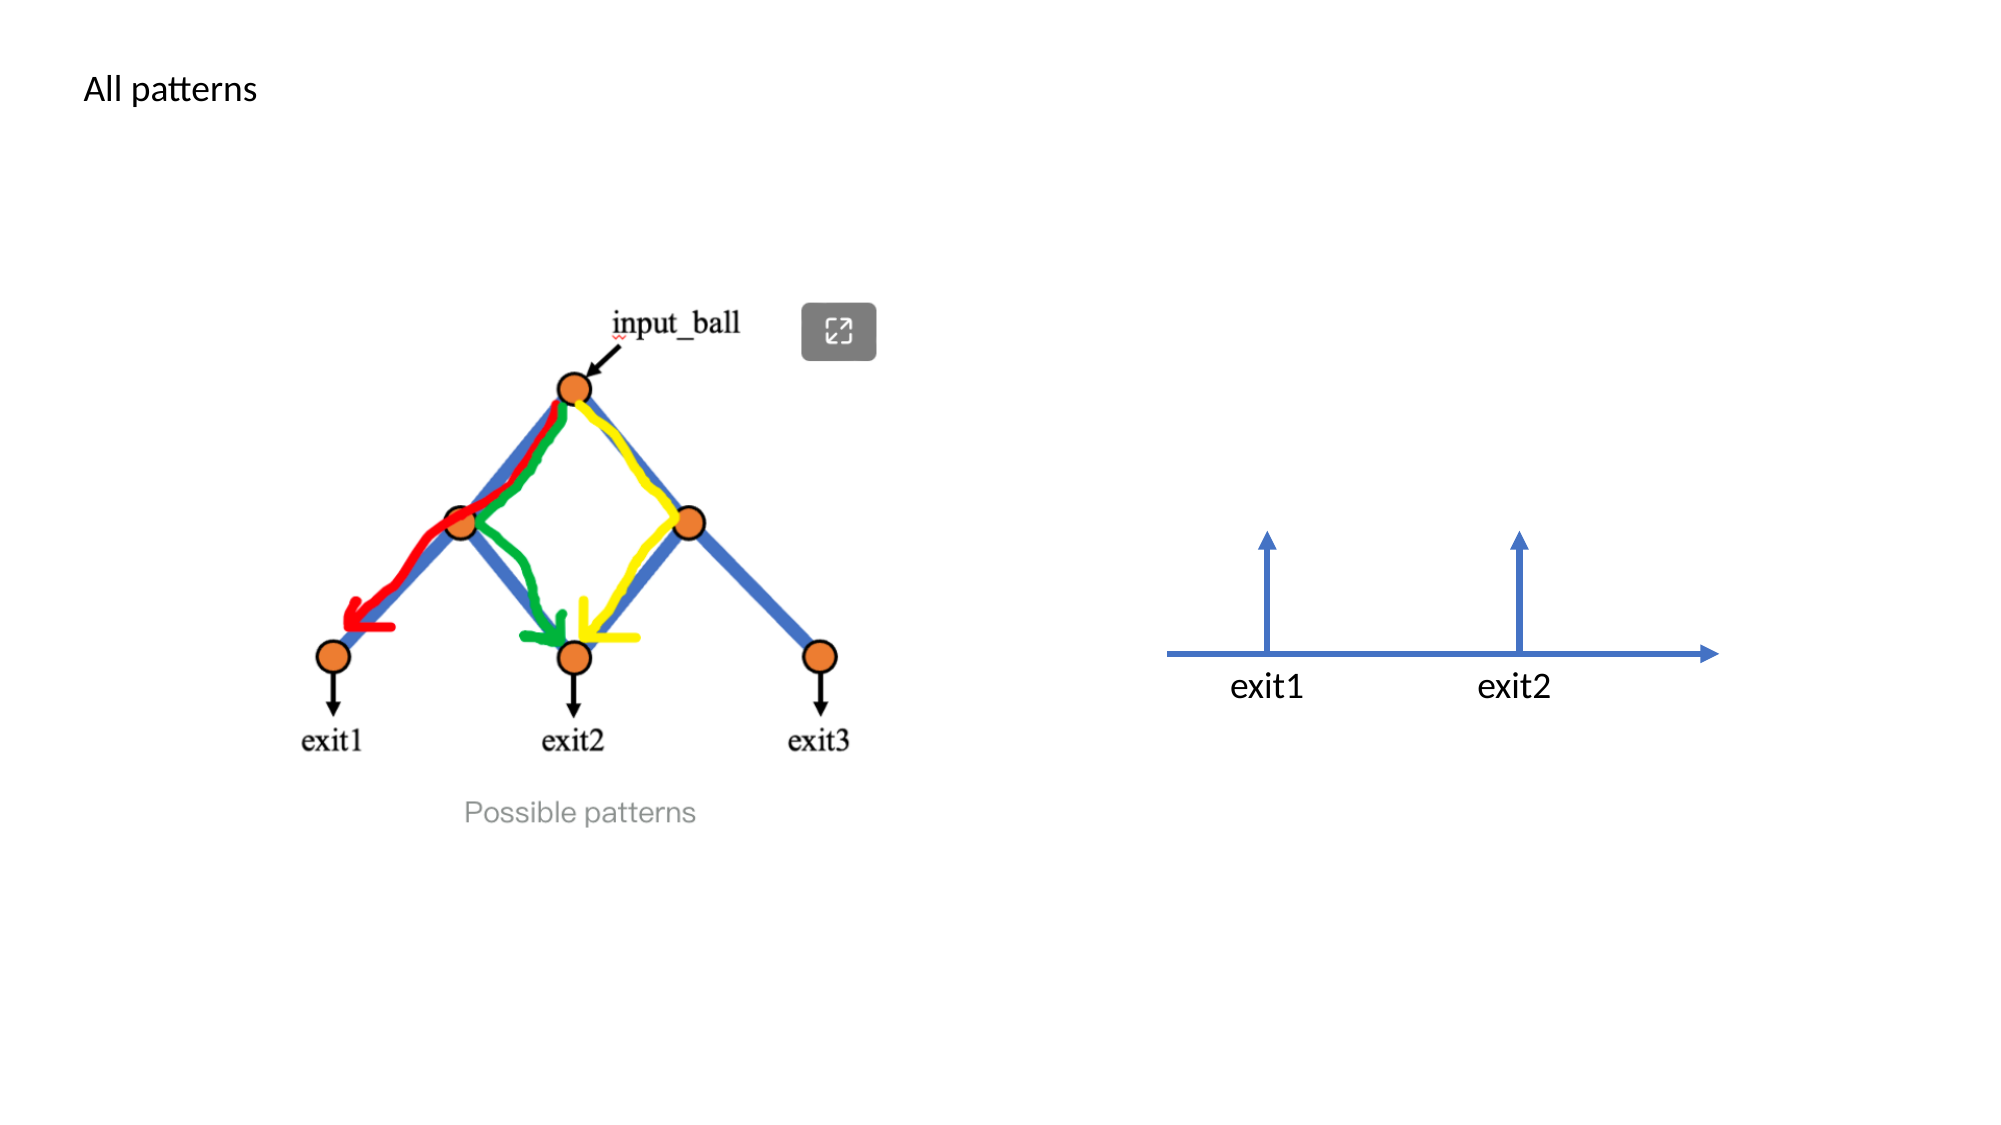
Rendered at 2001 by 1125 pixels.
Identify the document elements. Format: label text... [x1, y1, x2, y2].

text_box exit1 [1215, 654, 1320, 714]
text_box All patterns [68, 56, 273, 117]
text_box exit2 [1462, 654, 1567, 714]
picture [246, 287, 914, 838]
